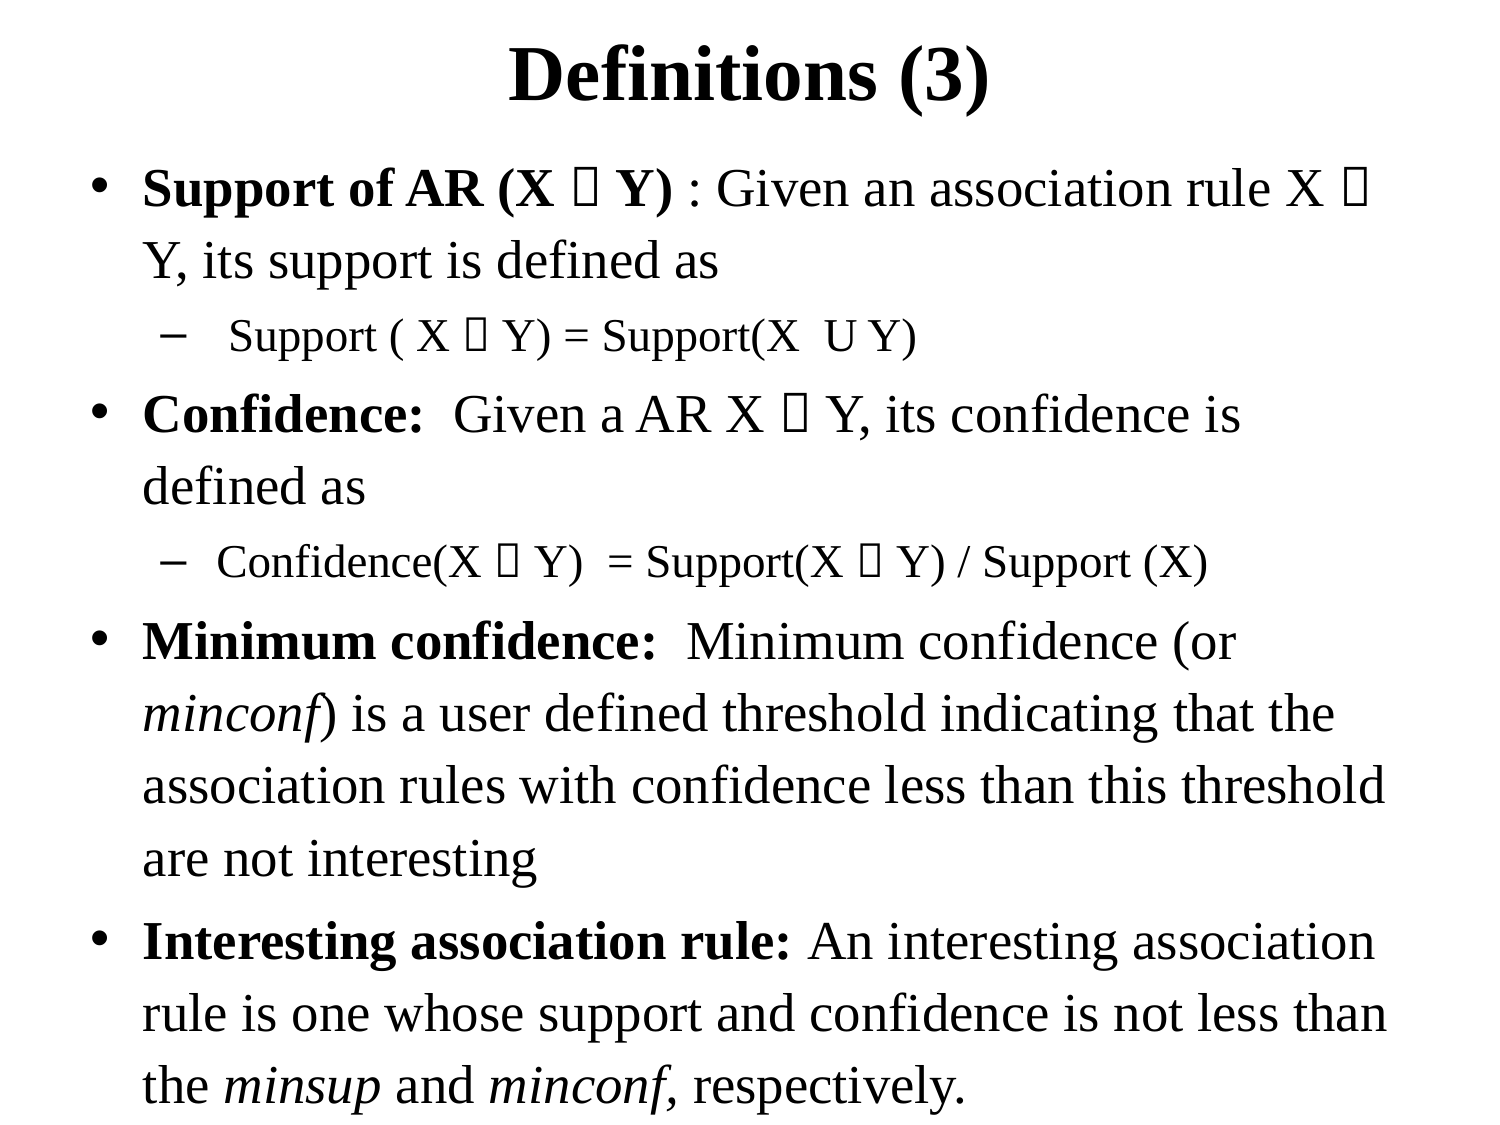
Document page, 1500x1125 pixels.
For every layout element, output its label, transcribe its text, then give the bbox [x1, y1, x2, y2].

list Support of AR (X  Y) : Given an association rule X  Y, its support is defined as Support ( X  Y) = Support(X U Y) Confidence: Given a AR X  Y, its confidence is defined as Confidence(X  Y) = Support(X  Y) / Support (X) Minimum confidence: Minimum confidence (or minconf) is a user defined threshold indicating that the association rules with confidence less than this threshold are not interesting Interesting association rule: An interesting association rule is one whose support and confidence is not less than the minsup and minconf, respectively. [75, 137, 1425, 1125]
title Definitions (3) [75, 0, 1425, 137]
